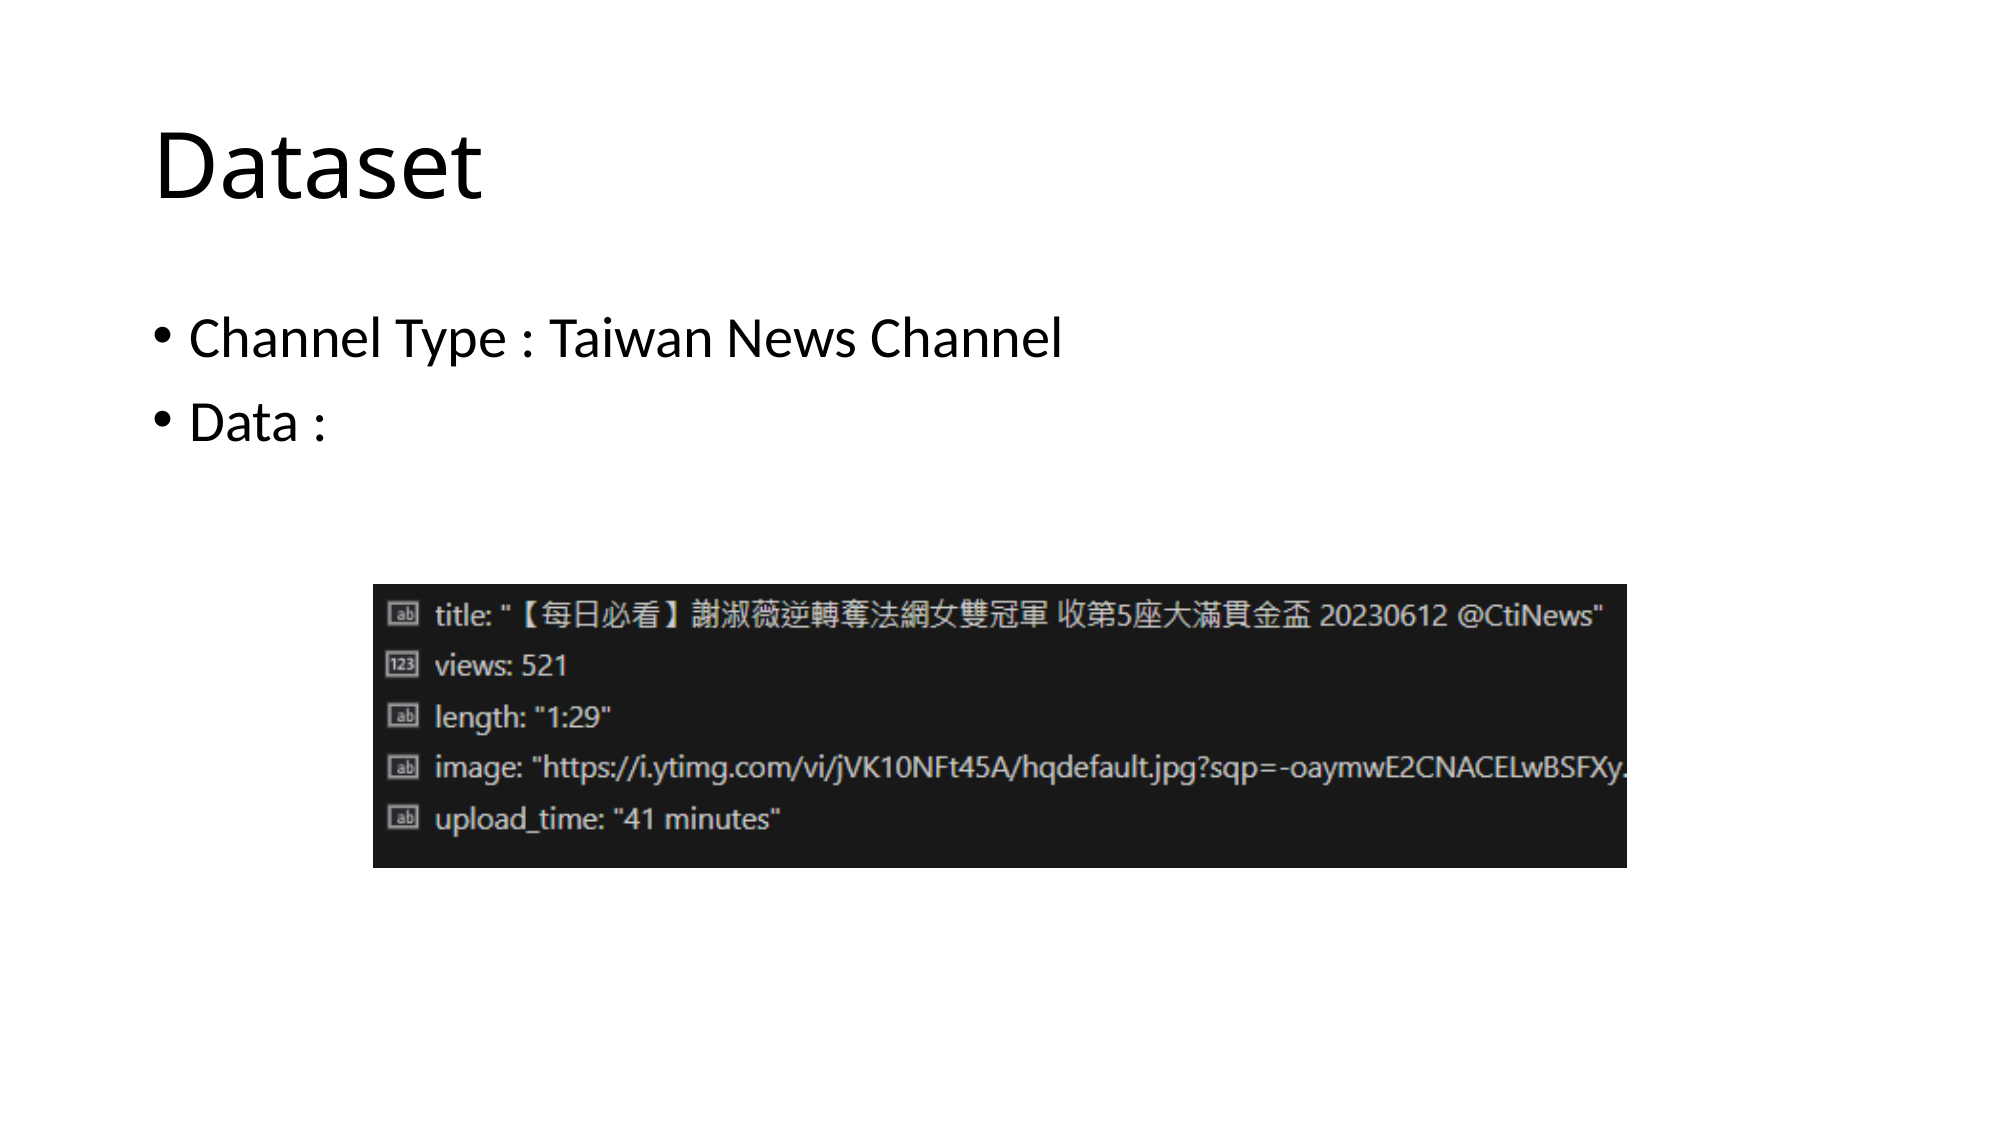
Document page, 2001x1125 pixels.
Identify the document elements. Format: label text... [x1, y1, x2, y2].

list Channel Type : Taiwan News Channel Data : [137, 299, 1863, 1014]
title Dataset [137, 59, 1863, 278]
picture [373, 584, 1627, 868]
